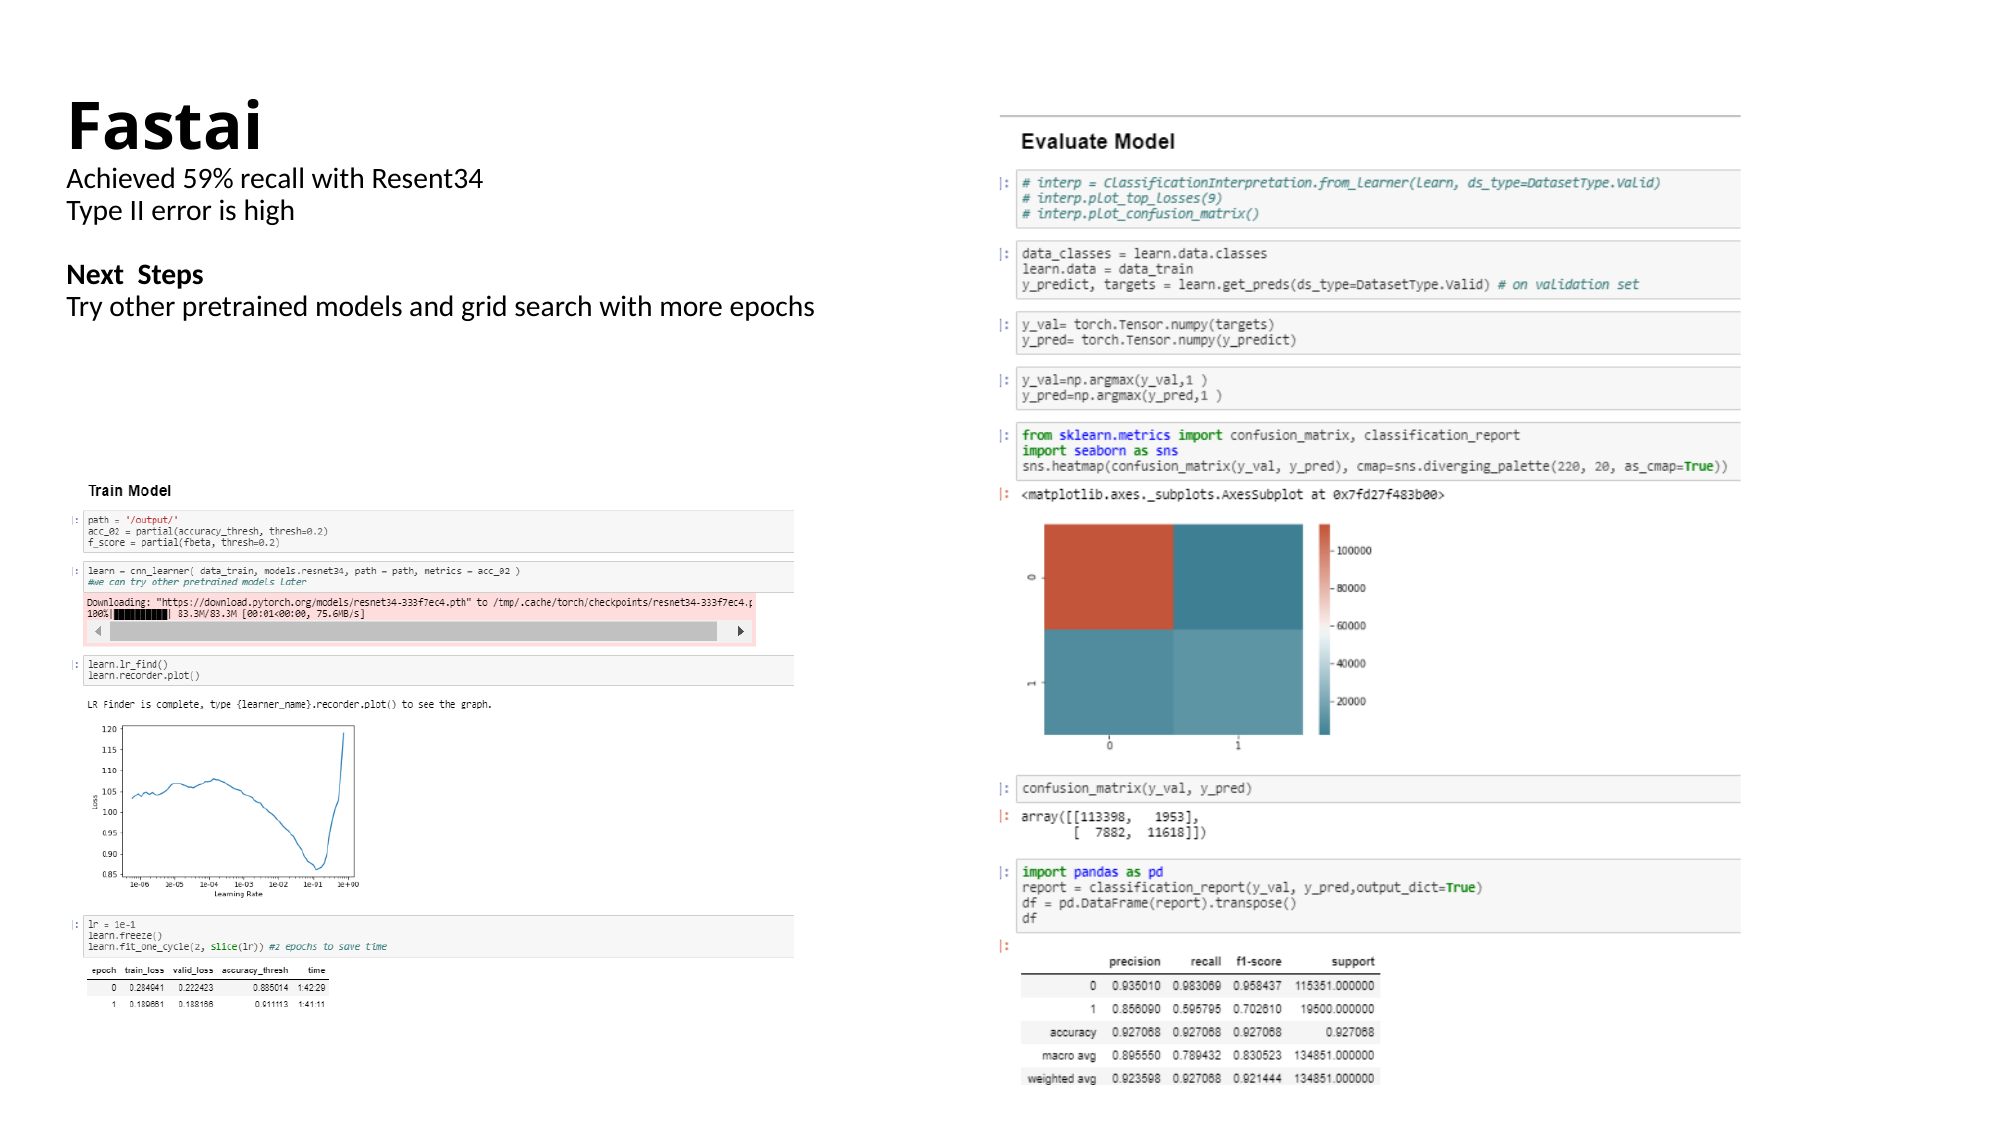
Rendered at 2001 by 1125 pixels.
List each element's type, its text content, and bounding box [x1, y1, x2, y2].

picture [999, 103, 1741, 1085]
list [72, 460, 794, 1022]
title Fastai Achieved 59% recall with Resent34 Type II error is high Next Steps Try other pretrained models and grid search with more epochs [51, 84, 1763, 367]
